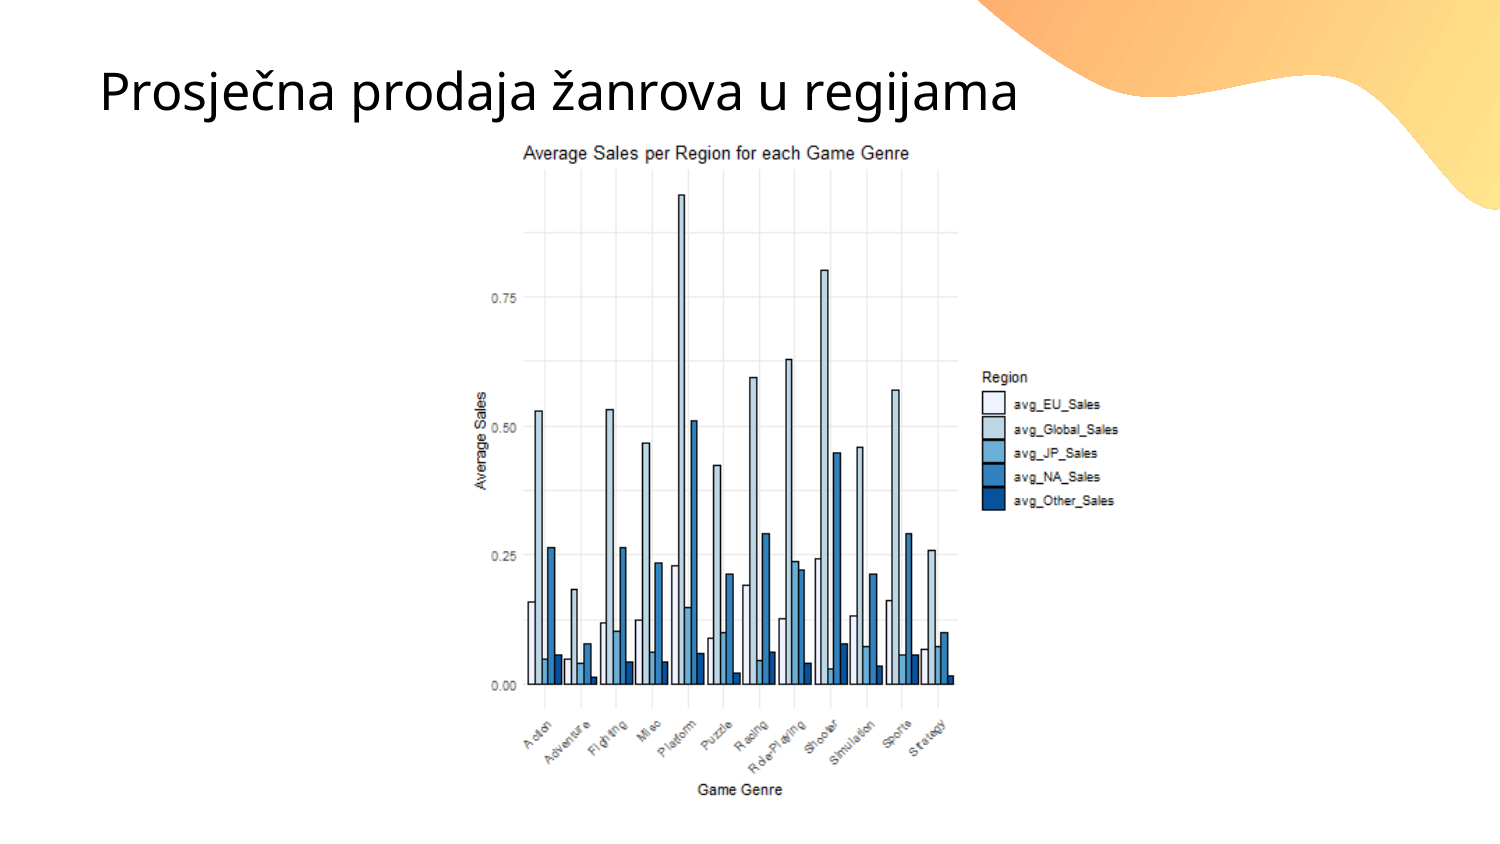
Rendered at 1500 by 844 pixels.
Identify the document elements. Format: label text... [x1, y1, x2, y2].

title Prosječna prodaja žanrova u regijama [84, 47, 1405, 132]
text_box [974, 0, 1500, 212]
picture [465, 136, 1135, 805]
